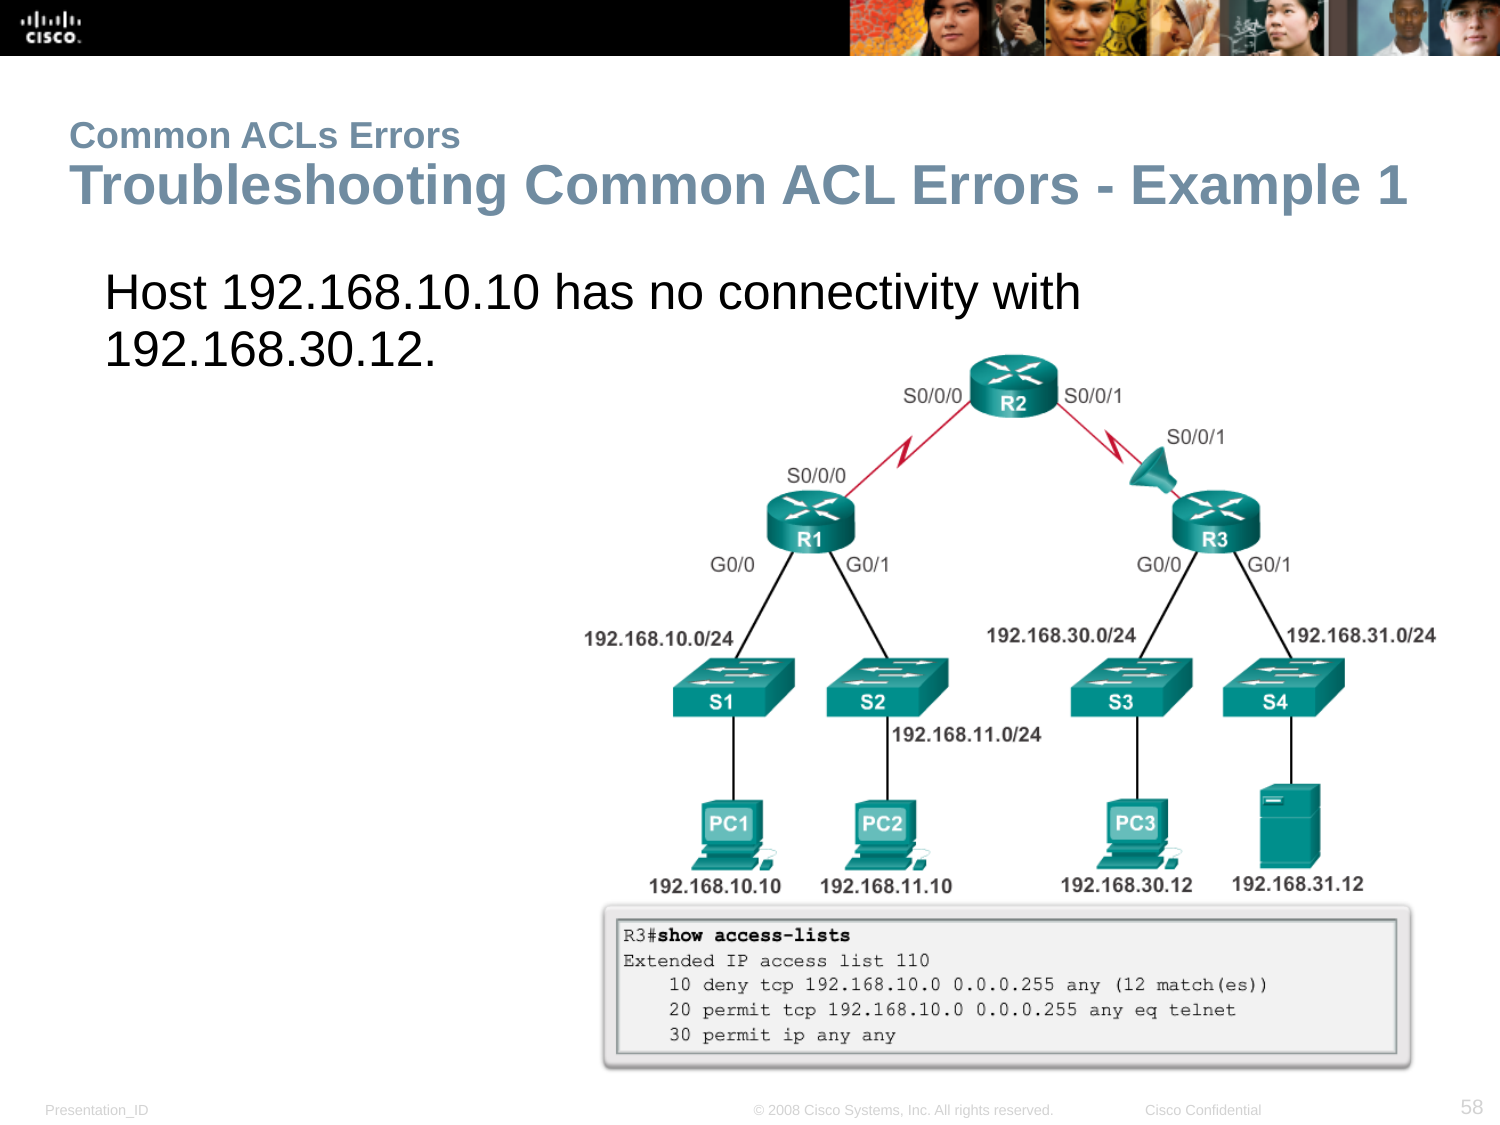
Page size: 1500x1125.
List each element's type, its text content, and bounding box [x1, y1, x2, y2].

list Host 192.168.10.10 has no connectivity with 192.168.30.12. [90, 256, 1394, 977]
title Common ACLs Errors Troubleshooting Common ACL Errors - Example 1 [55, 80, 1444, 224]
picture [583, 346, 1443, 1078]
picture [0, 0, 1500, 56]
